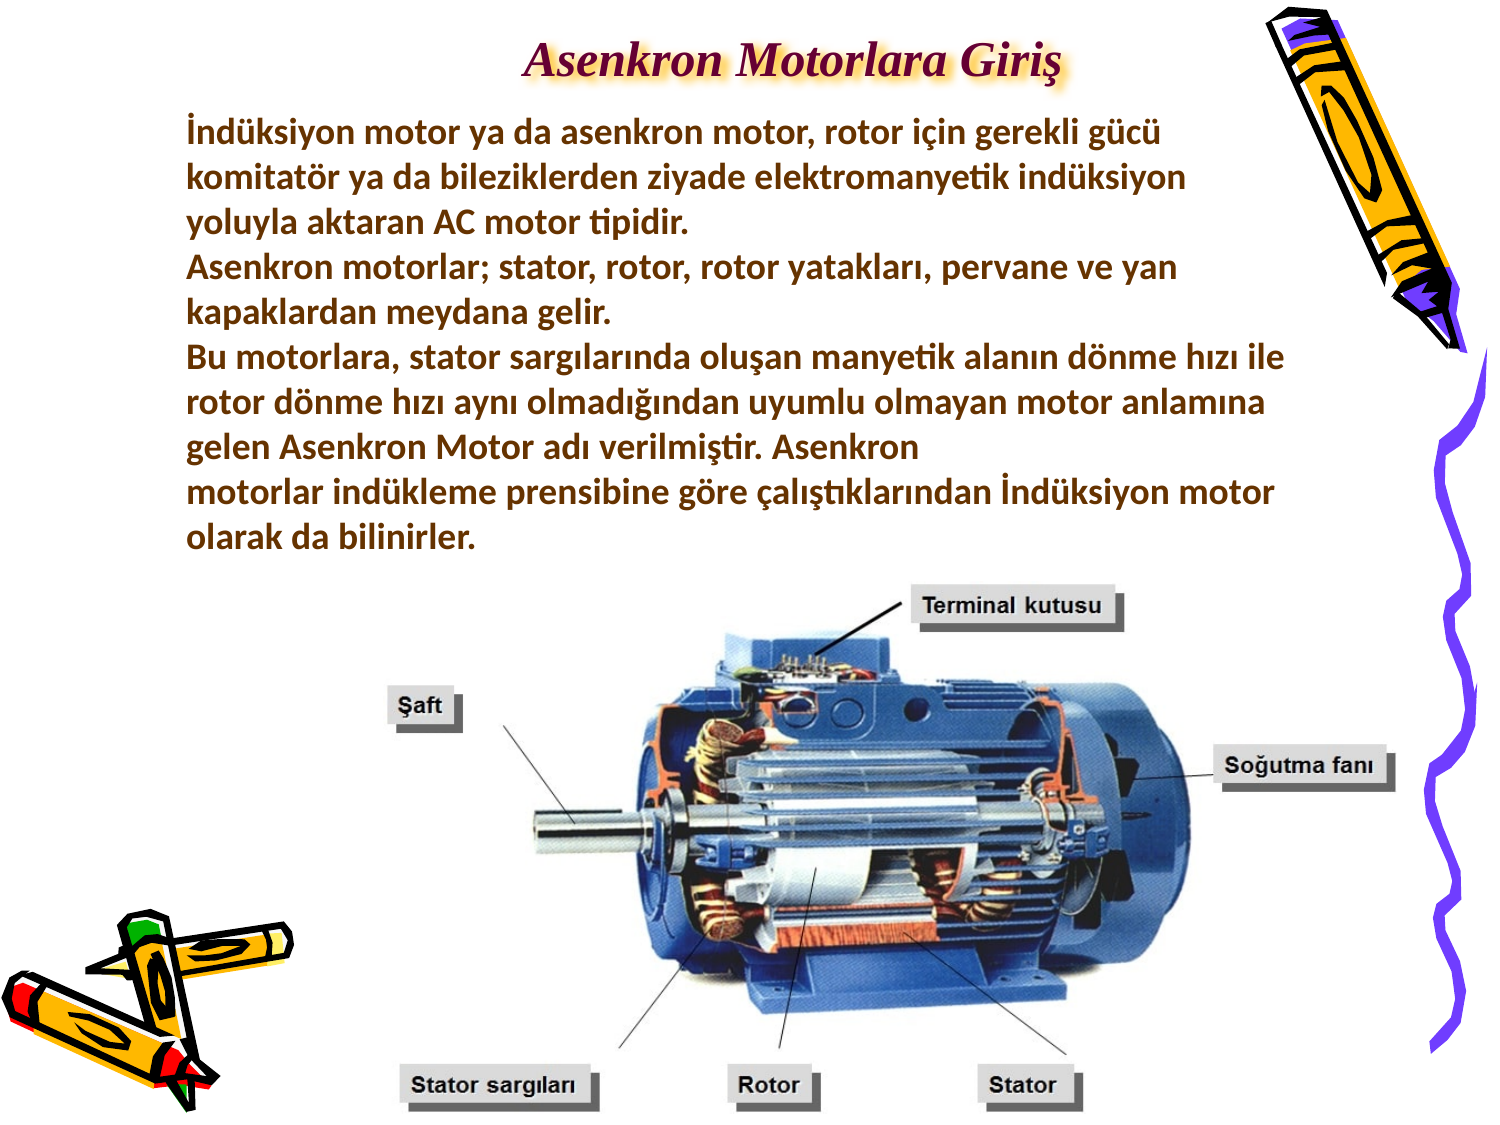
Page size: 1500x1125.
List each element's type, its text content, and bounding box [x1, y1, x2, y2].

picture [383, 580, 1400, 1125]
text_box Asenkron Motorlara Giriş [171, 0, 1376, 154]
title İndüksiyon motor ya da asenkron motor, rotor için gerekli gücü komitatör ya da bileziklerden ziyade elektromanyetik indüksiyon yoluyla aktaran AC motor tipidir. Asenkron motorlar; stator, rotor, rotor yatakları, pervane ve yan kapaklardan meydana gelir. Bu motorlara, stator sargılarında oluşan manyetik alanın dönme hızı ile rotor dönme hızı aynı olmadığından uyumlu olmayan motor anlamına gelen Asenkron Motor adı verilmiştir. Asenkron motorlar indükleme prensibine göre çalıştıklarından İndüksiyon motor olarak da bilinirler. [171, 154, 1310, 610]
